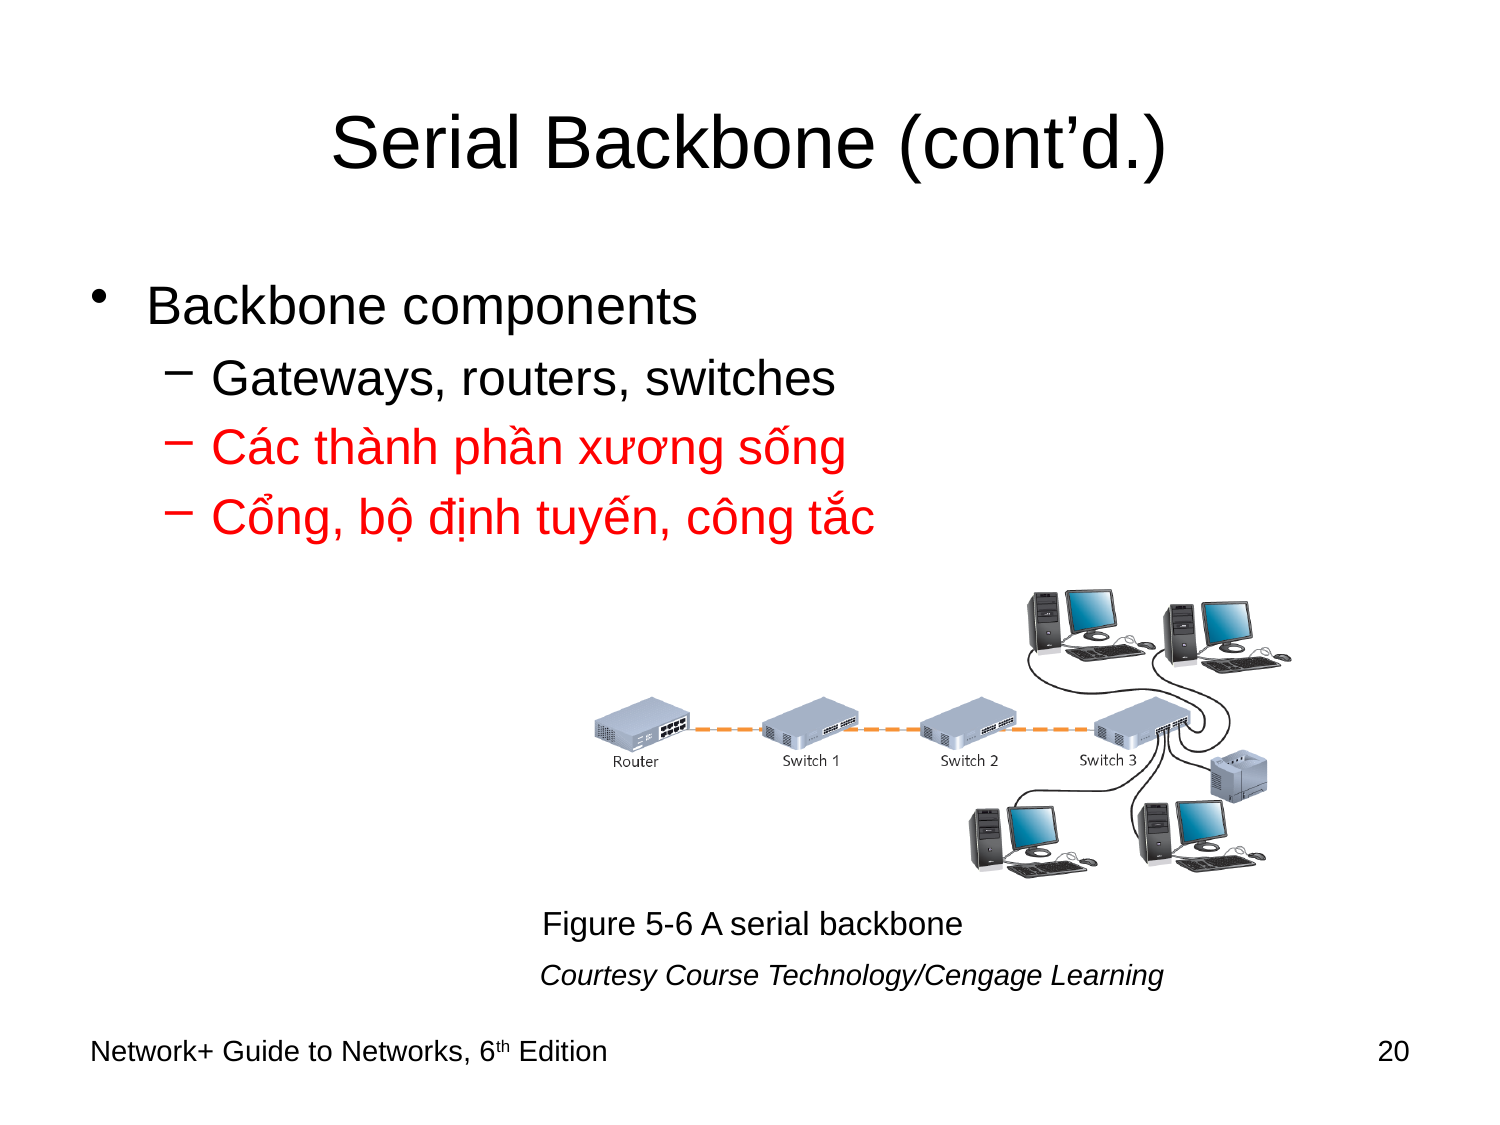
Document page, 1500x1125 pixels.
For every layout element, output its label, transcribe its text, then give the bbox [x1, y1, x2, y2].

text_box Figure 5-6 A serial backbone [527, 894, 980, 948]
picture [591, 587, 1297, 885]
list Backbone components Gateways, routers, switches Các thành phần xương sống Cổng, bộ định tuyến, công tắc [75, 262, 1425, 1005]
slide_number 20 [1074, 1024, 1426, 1103]
title Serial Backbone (cont’d.) [75, 45, 1425, 233]
footer Network+ Guide to Networks, 6th Edition [74, 1024, 988, 1103]
text_box Courtesy Course Technology/Cengage Learning [524, 948, 1218, 999]
